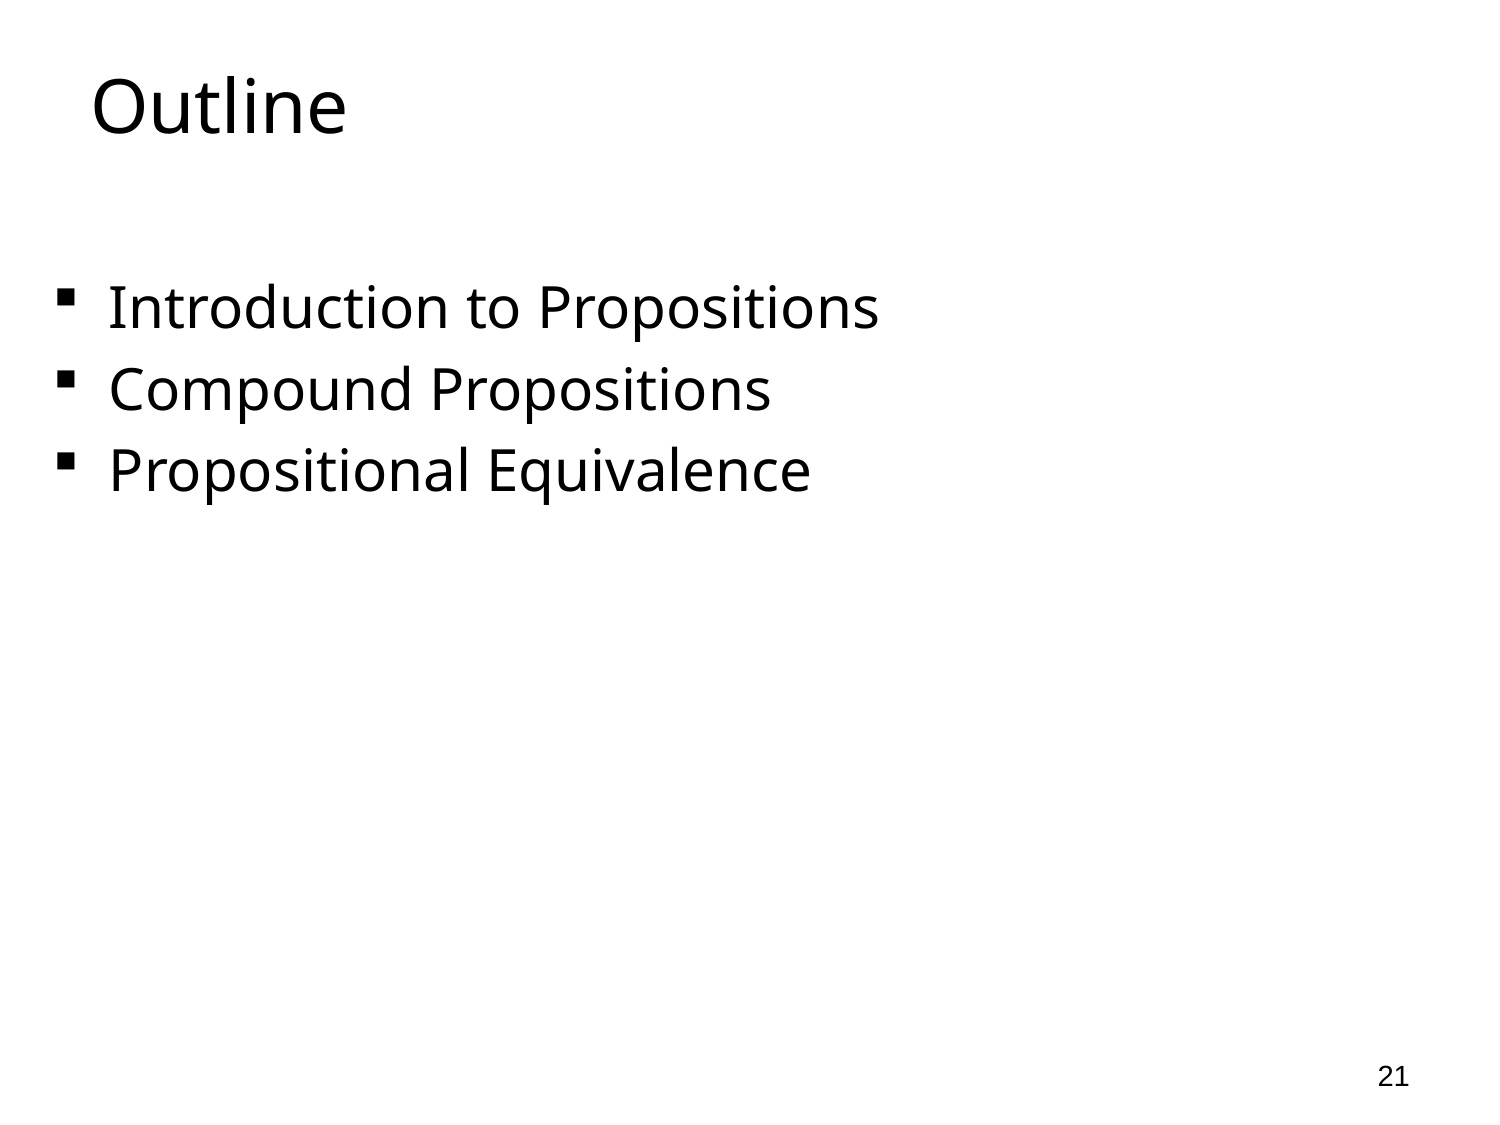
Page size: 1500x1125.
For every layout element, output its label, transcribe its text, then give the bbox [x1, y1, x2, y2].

title Outline [75, 45, 1450, 163]
slide_number 21 [1074, 1049, 1426, 1103]
list Introduction to Propositions Compound Propositions Propositional Equivalence [37, 262, 1463, 688]
